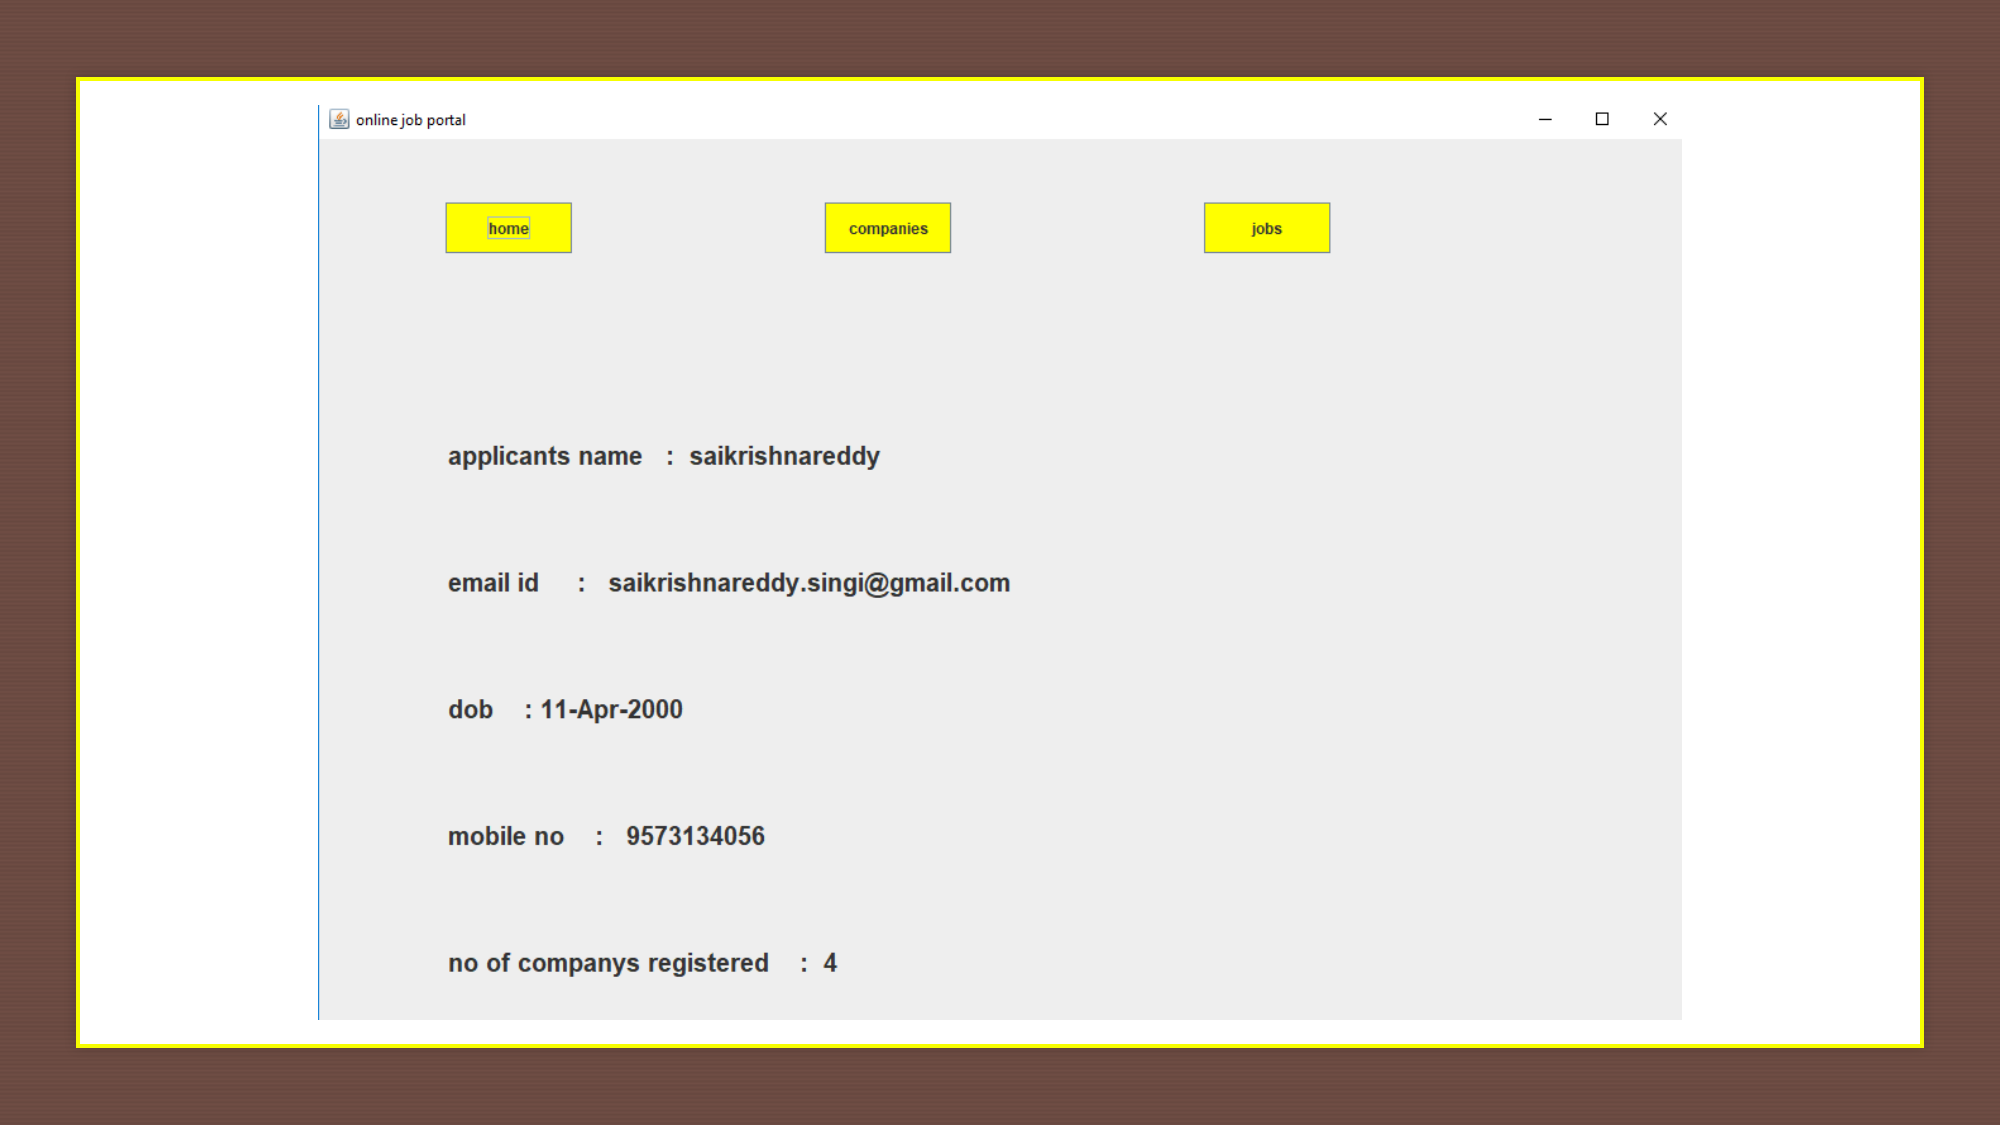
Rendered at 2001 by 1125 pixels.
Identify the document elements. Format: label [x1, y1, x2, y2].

list [317, 105, 1683, 1020]
picture [0, 0, 2000, 1125]
